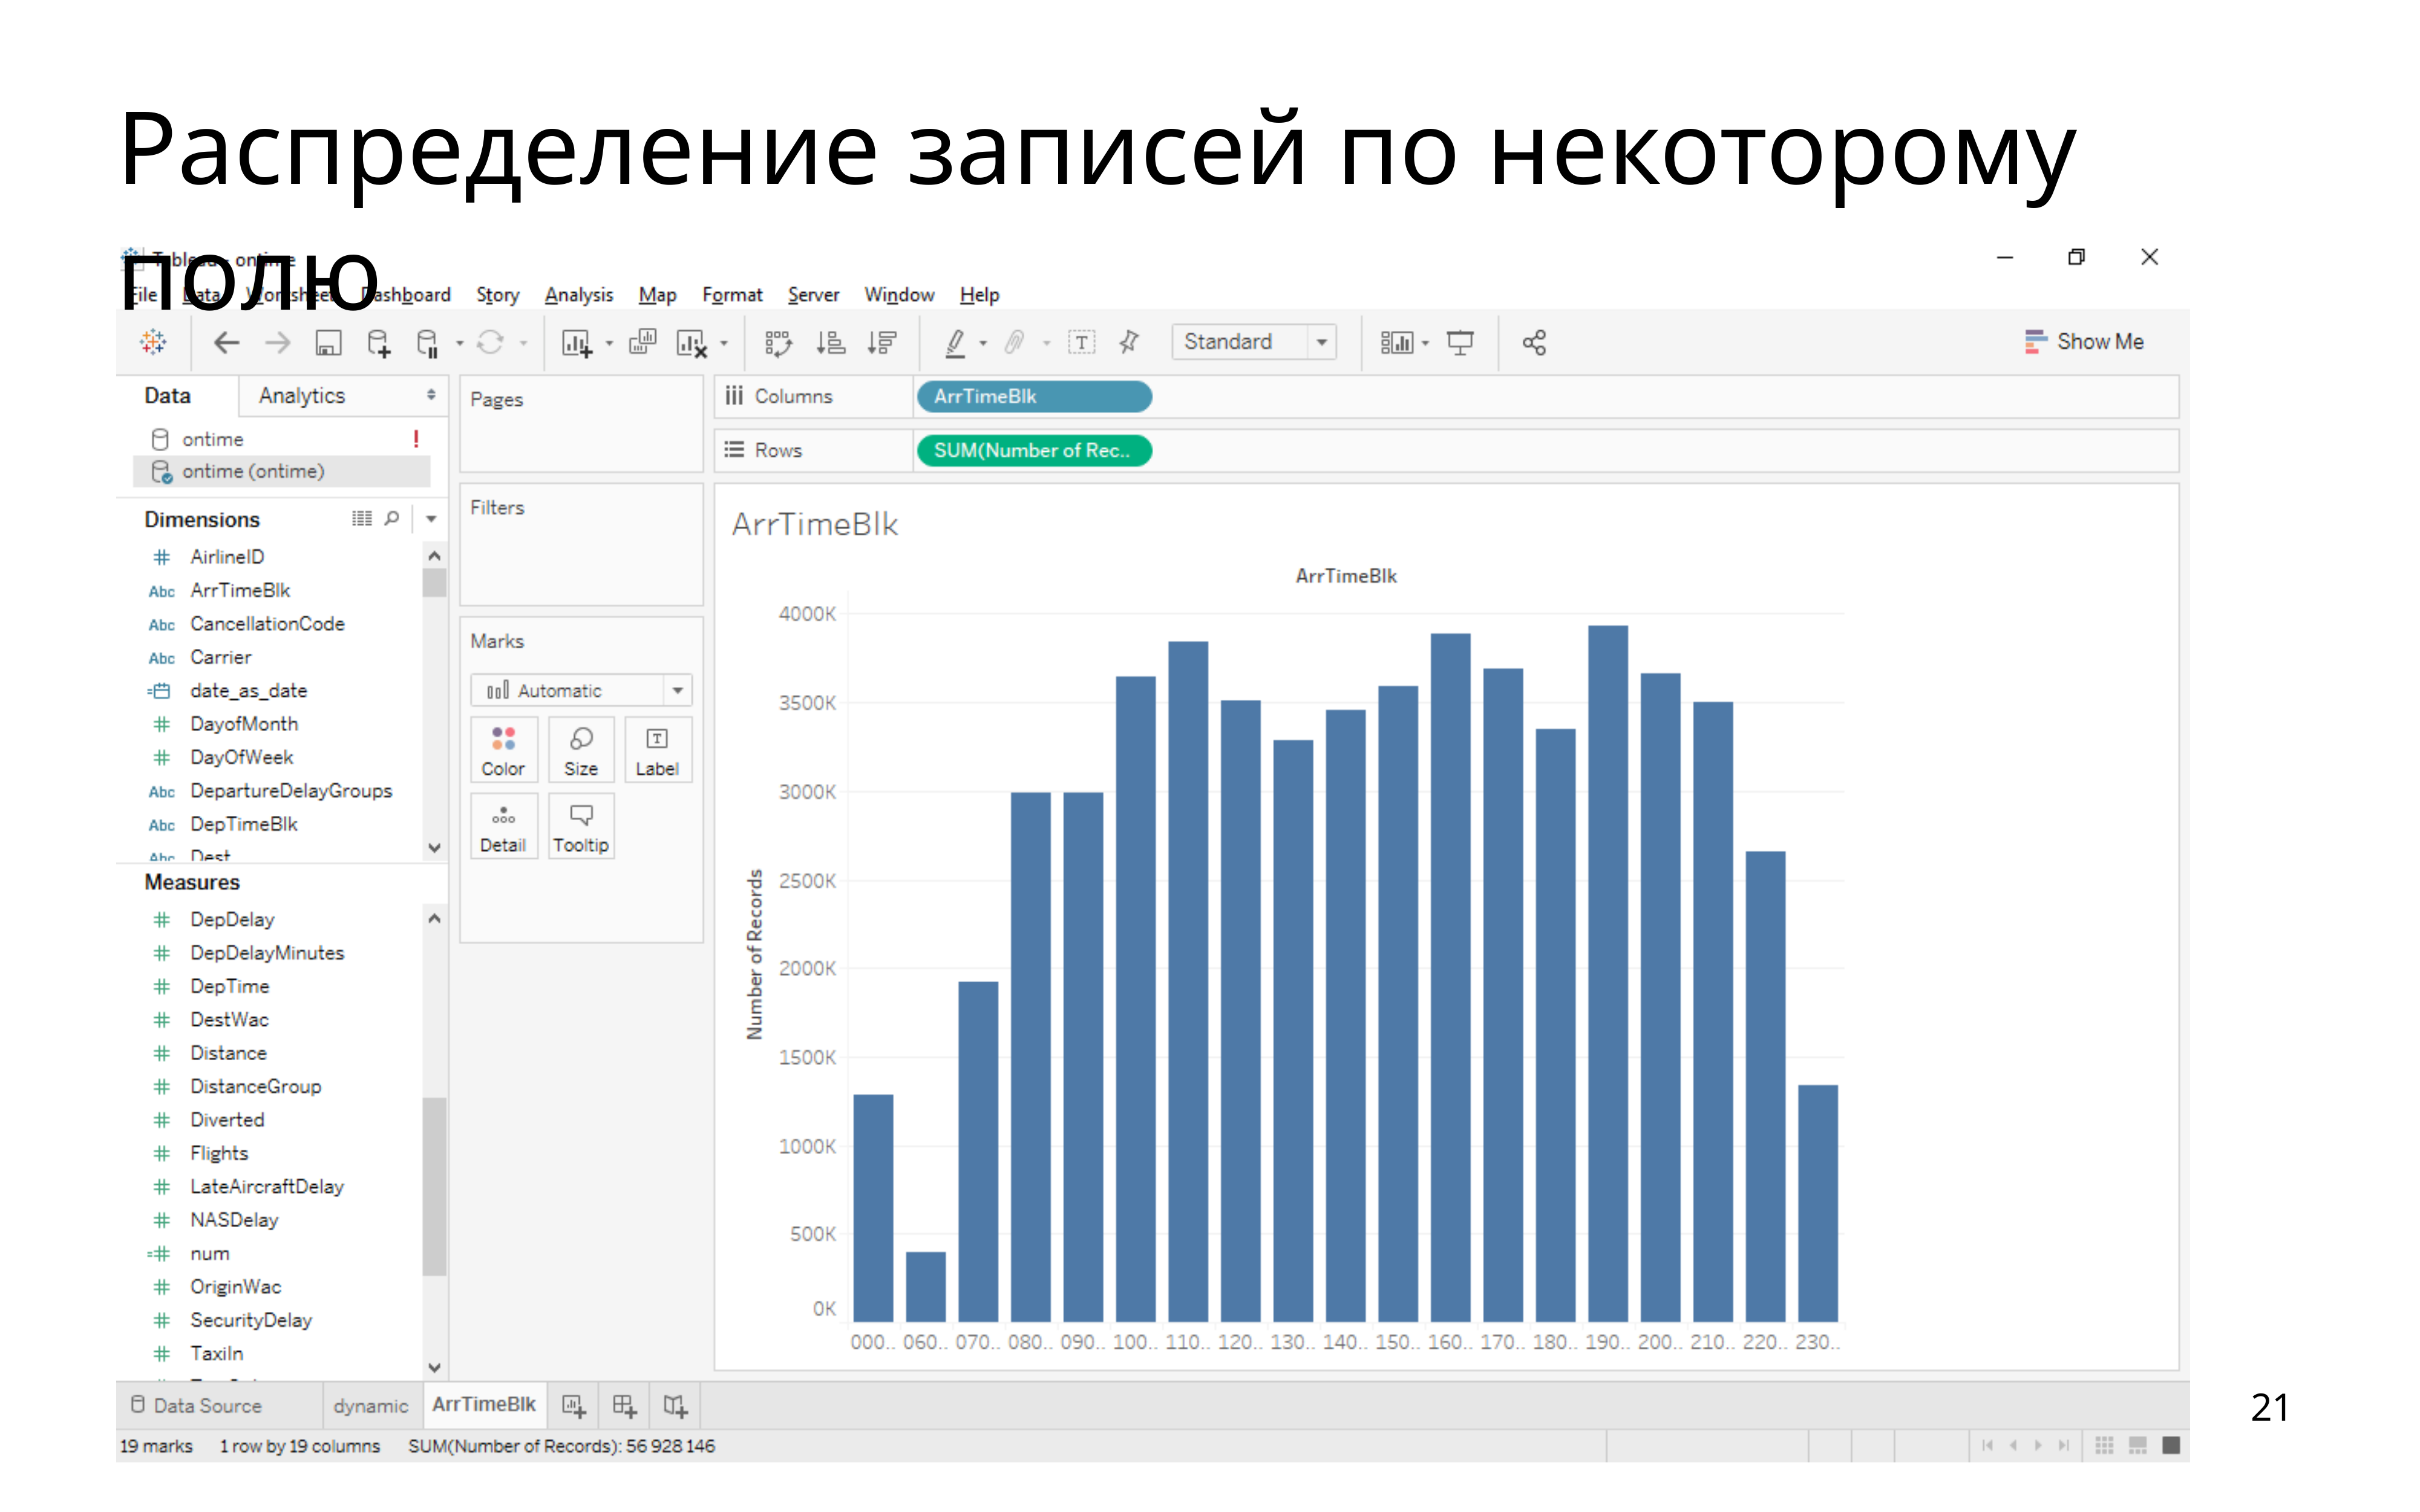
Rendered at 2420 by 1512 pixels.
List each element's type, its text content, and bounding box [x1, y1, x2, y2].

slide_number 21 [2190, 1390, 2303, 1428]
title Распределение записей по некоторому полю [116, 74, 2303, 224]
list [116, 241, 2190, 1462]
